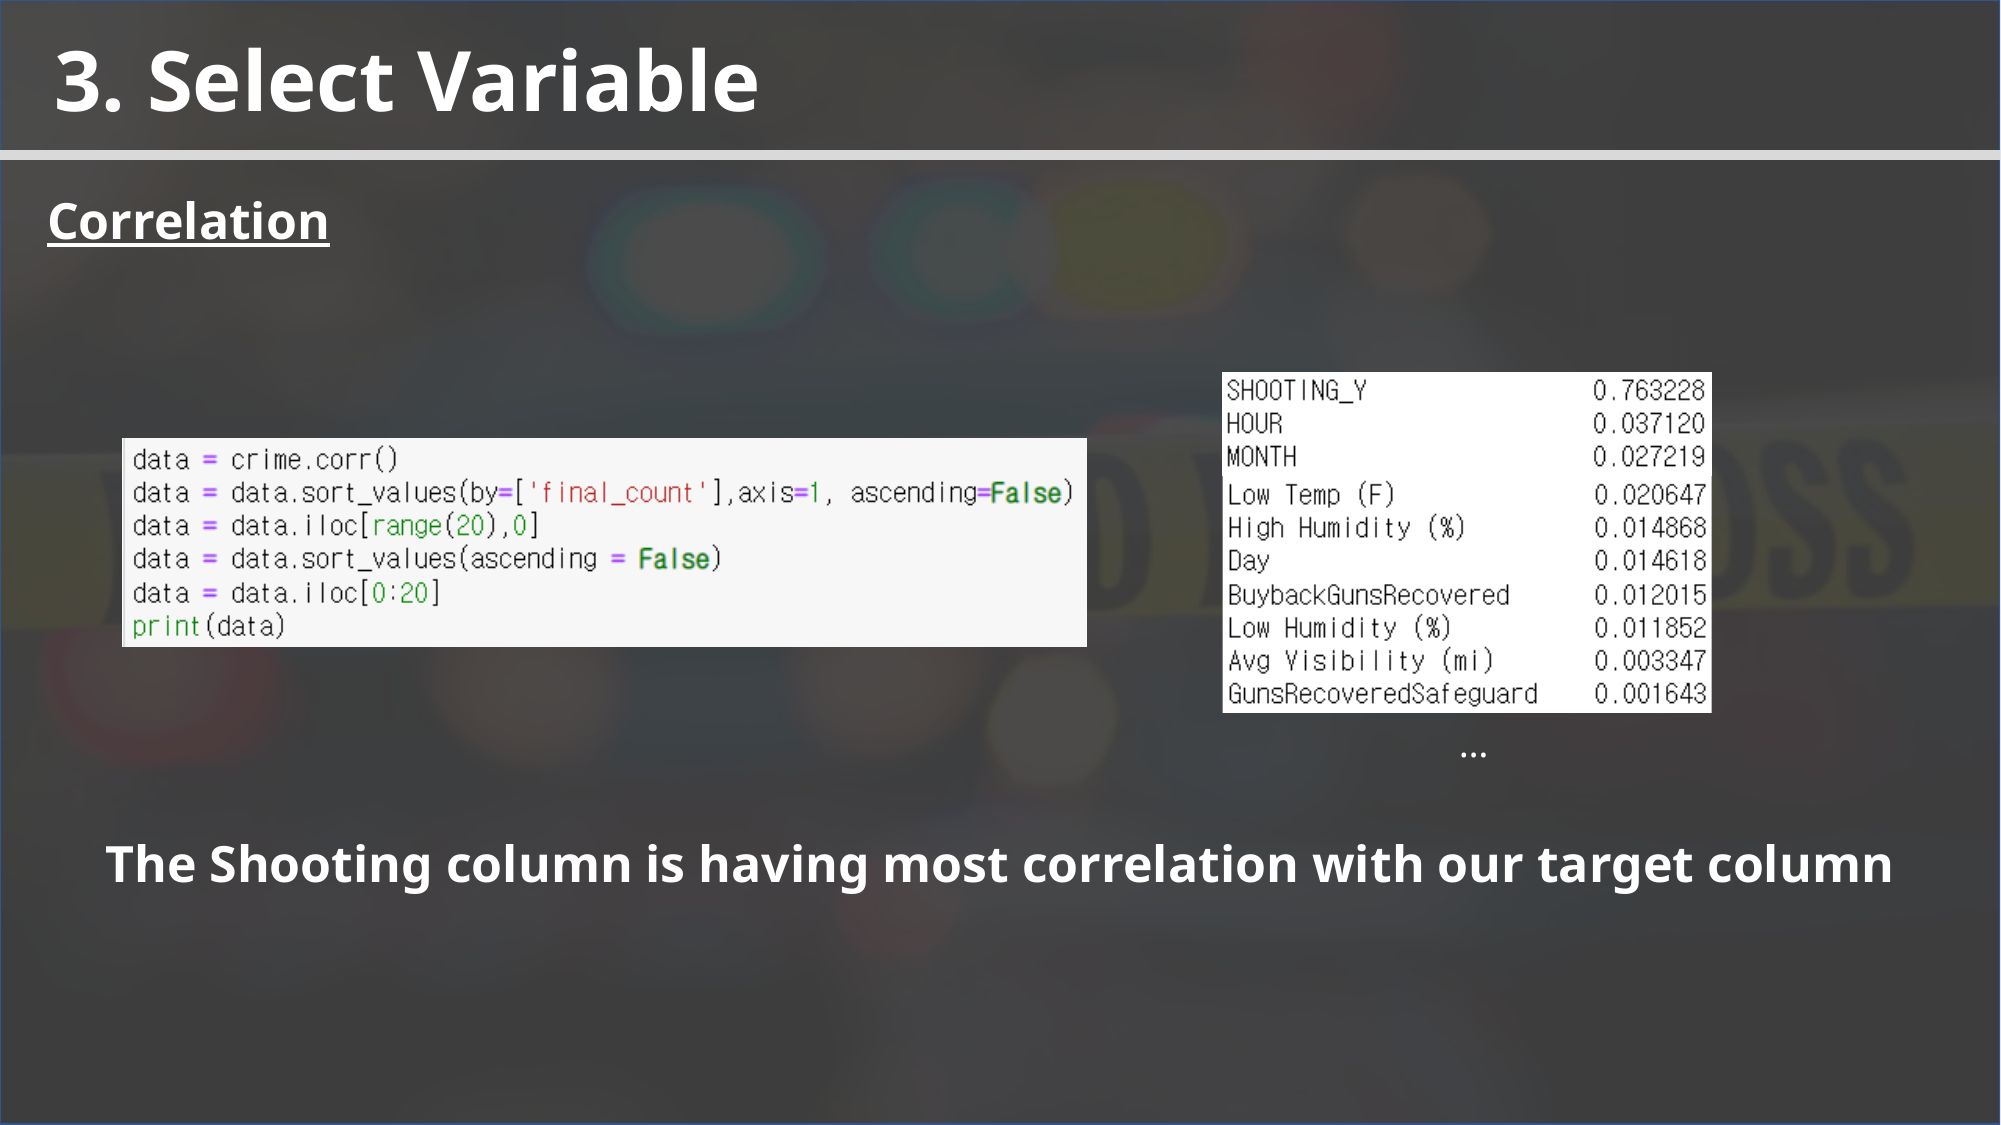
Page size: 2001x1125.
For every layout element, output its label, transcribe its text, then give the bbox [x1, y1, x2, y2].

text_box 3. Select Variable [39, 20, 932, 136]
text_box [1222, 372, 1712, 714]
text_box Correlation [32, 181, 345, 257]
picture [122, 438, 1087, 647]
text_box The Shooting column is having most correlation with our target column [90, 825, 1910, 901]
text_box … [1443, 714, 1660, 773]
